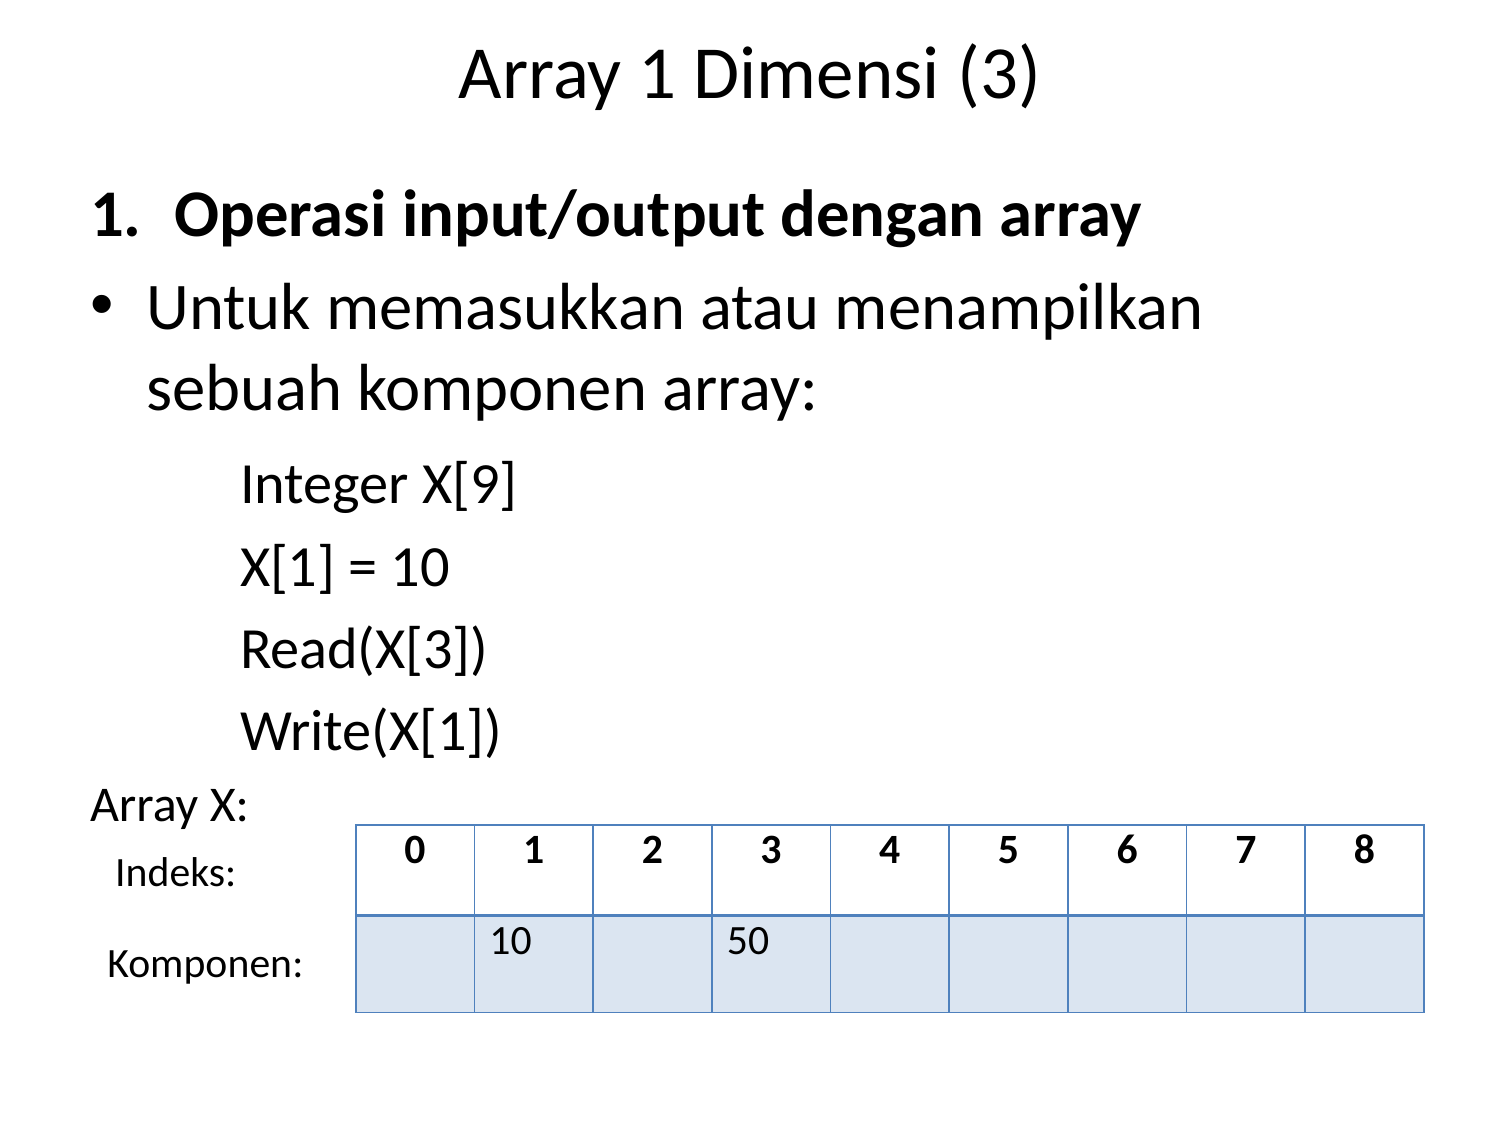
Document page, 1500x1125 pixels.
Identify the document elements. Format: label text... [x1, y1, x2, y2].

table_header 2 [594, 826, 711, 914]
table_header 1 [475, 826, 592, 914]
table_header 5 [950, 826, 1067, 914]
list Operasi input/output dengan array Untuk memasukkan atau menampilkan sebuah komponen array: Integer X[9] X[1] = 10 Read(X[3]) Write(X[1]) Array X: [75, 162, 1425, 1088]
table_header 3 [713, 826, 830, 914]
table_header 7 [1187, 826, 1304, 914]
table_header 4 [831, 826, 948, 914]
table_cell [831, 917, 948, 1012]
table_cell [950, 917, 1067, 1012]
table_cell [1187, 917, 1304, 1012]
table_header 8 [1306, 826, 1423, 914]
table_cell [594, 917, 711, 1012]
text_box Indeks: [100, 837, 338, 903]
table_cell [357, 917, 474, 1012]
table_cell [1069, 917, 1186, 1012]
table_header 6 [1069, 826, 1186, 914]
table_header 0 [357, 826, 474, 914]
title Array 1 Dimensi (3) [75, 0, 1425, 138]
table_cell [1306, 917, 1423, 1012]
table_cell 10 [475, 917, 592, 1012]
text_box Komponen: [92, 928, 333, 993]
table_cell 50 [713, 917, 830, 1012]
